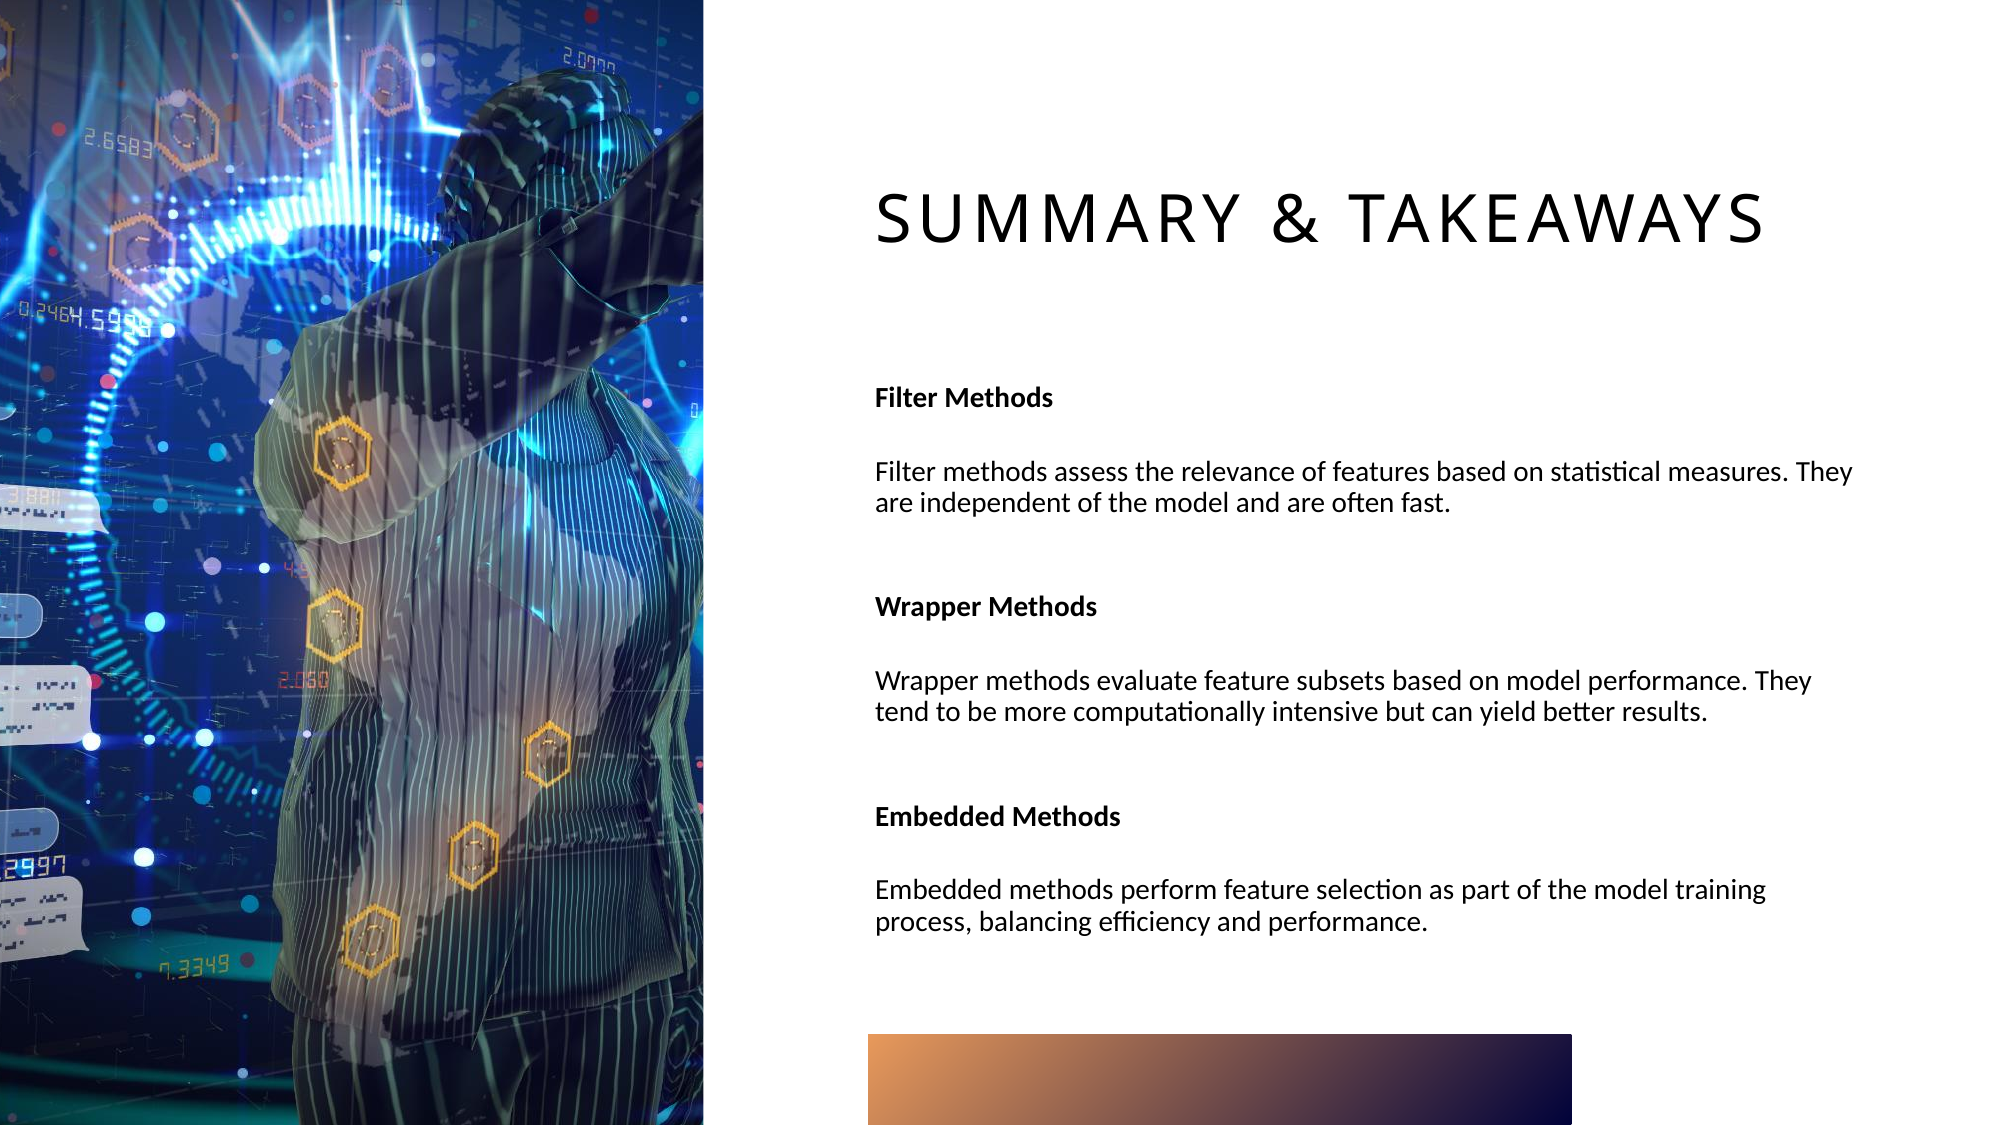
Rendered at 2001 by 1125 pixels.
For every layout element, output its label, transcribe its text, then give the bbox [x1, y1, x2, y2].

title Summary & takeaways [859, 76, 1884, 357]
picture [0, 0, 704, 1125]
list Filter Methods Filter methods assess the relevance of features based on statistical measures. They are independent of the model and are often fast. Wrapper Methods Wrapper methods evaluate feature subsets based on model performance. They tend to be more computationally intensive but can yield better results. Embedded Methods Embedded methods perform feature selection as part of the model training process, balancing efficiency and performance. [859, 375, 1884, 945]
